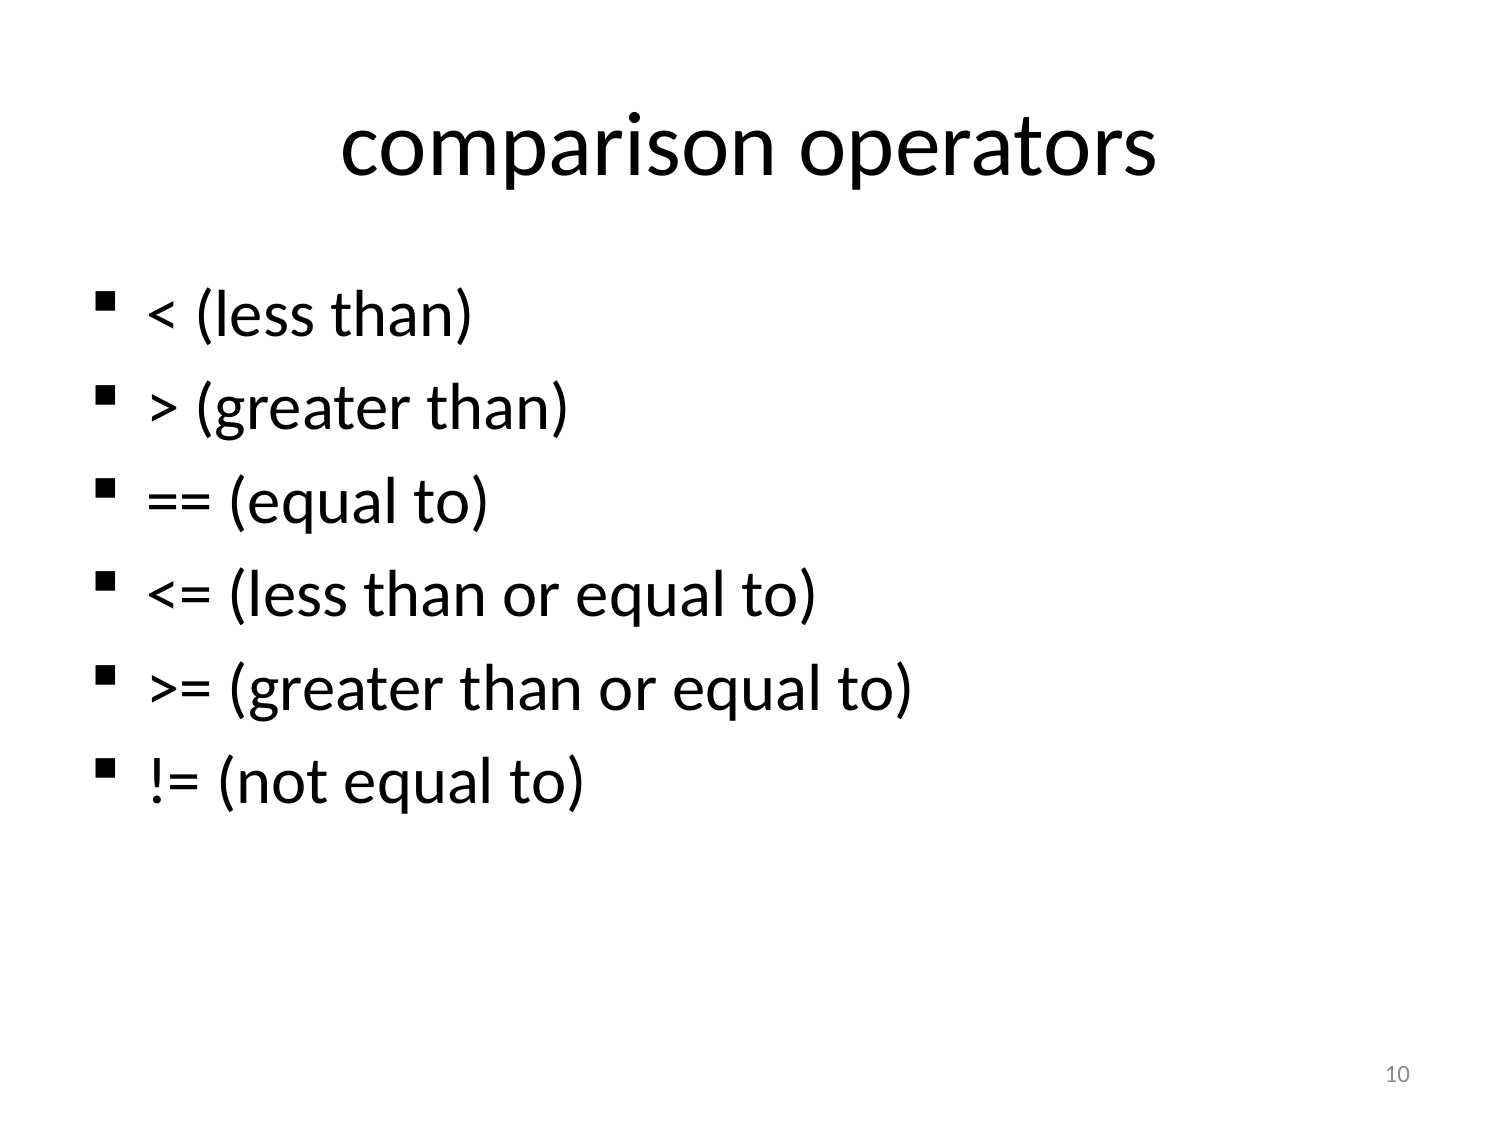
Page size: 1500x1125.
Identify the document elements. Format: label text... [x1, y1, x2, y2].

list < (less than) > (greater than) == (equal to) <= (less than or equal to) >= (greater than or equal to) != (not equal to) [75, 262, 1425, 1005]
title comparison operators [75, 45, 1425, 233]
slide_number 10 [1074, 1042, 1425, 1103]
